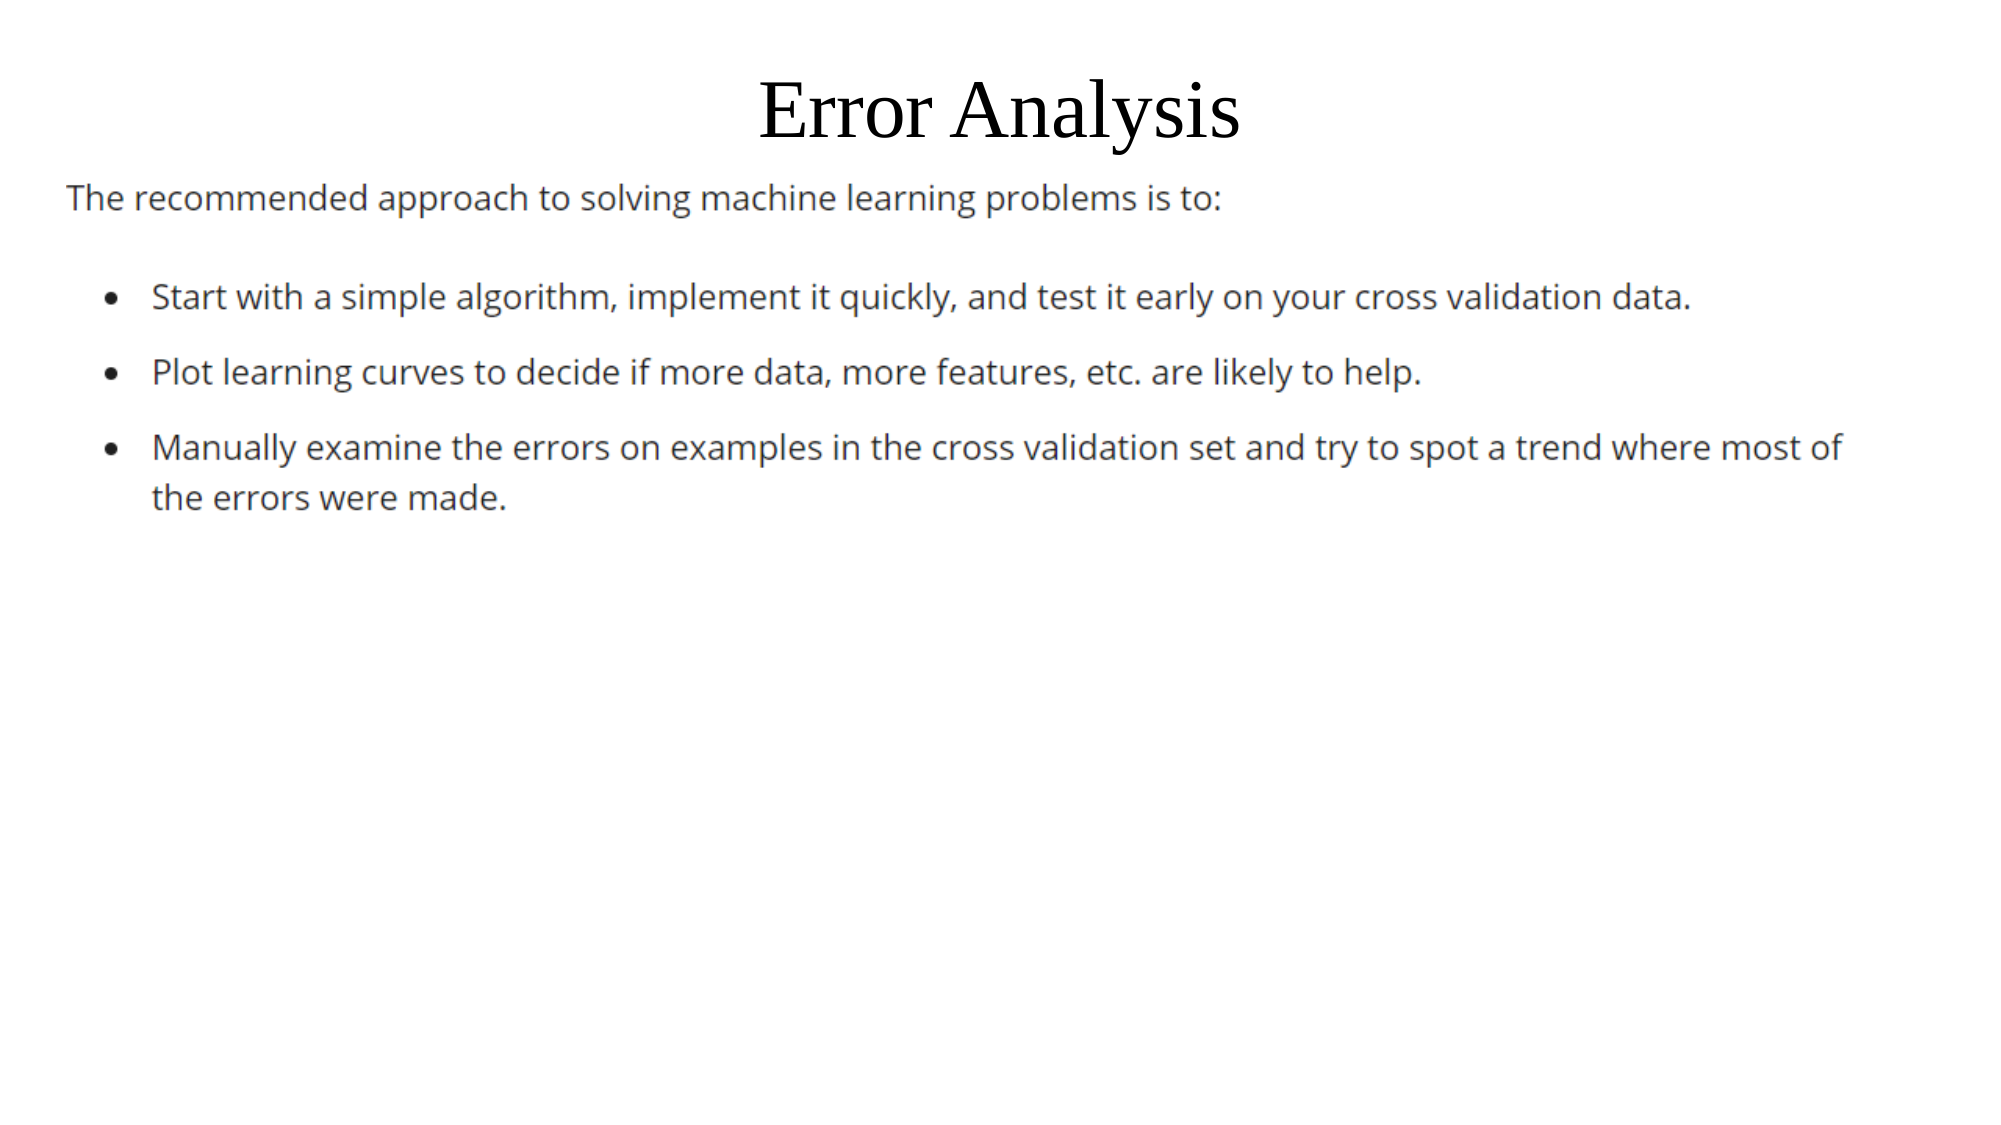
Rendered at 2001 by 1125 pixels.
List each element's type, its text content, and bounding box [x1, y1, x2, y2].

text_box Error Analysis [677, 46, 1323, 162]
picture [66, 162, 1866, 559]
